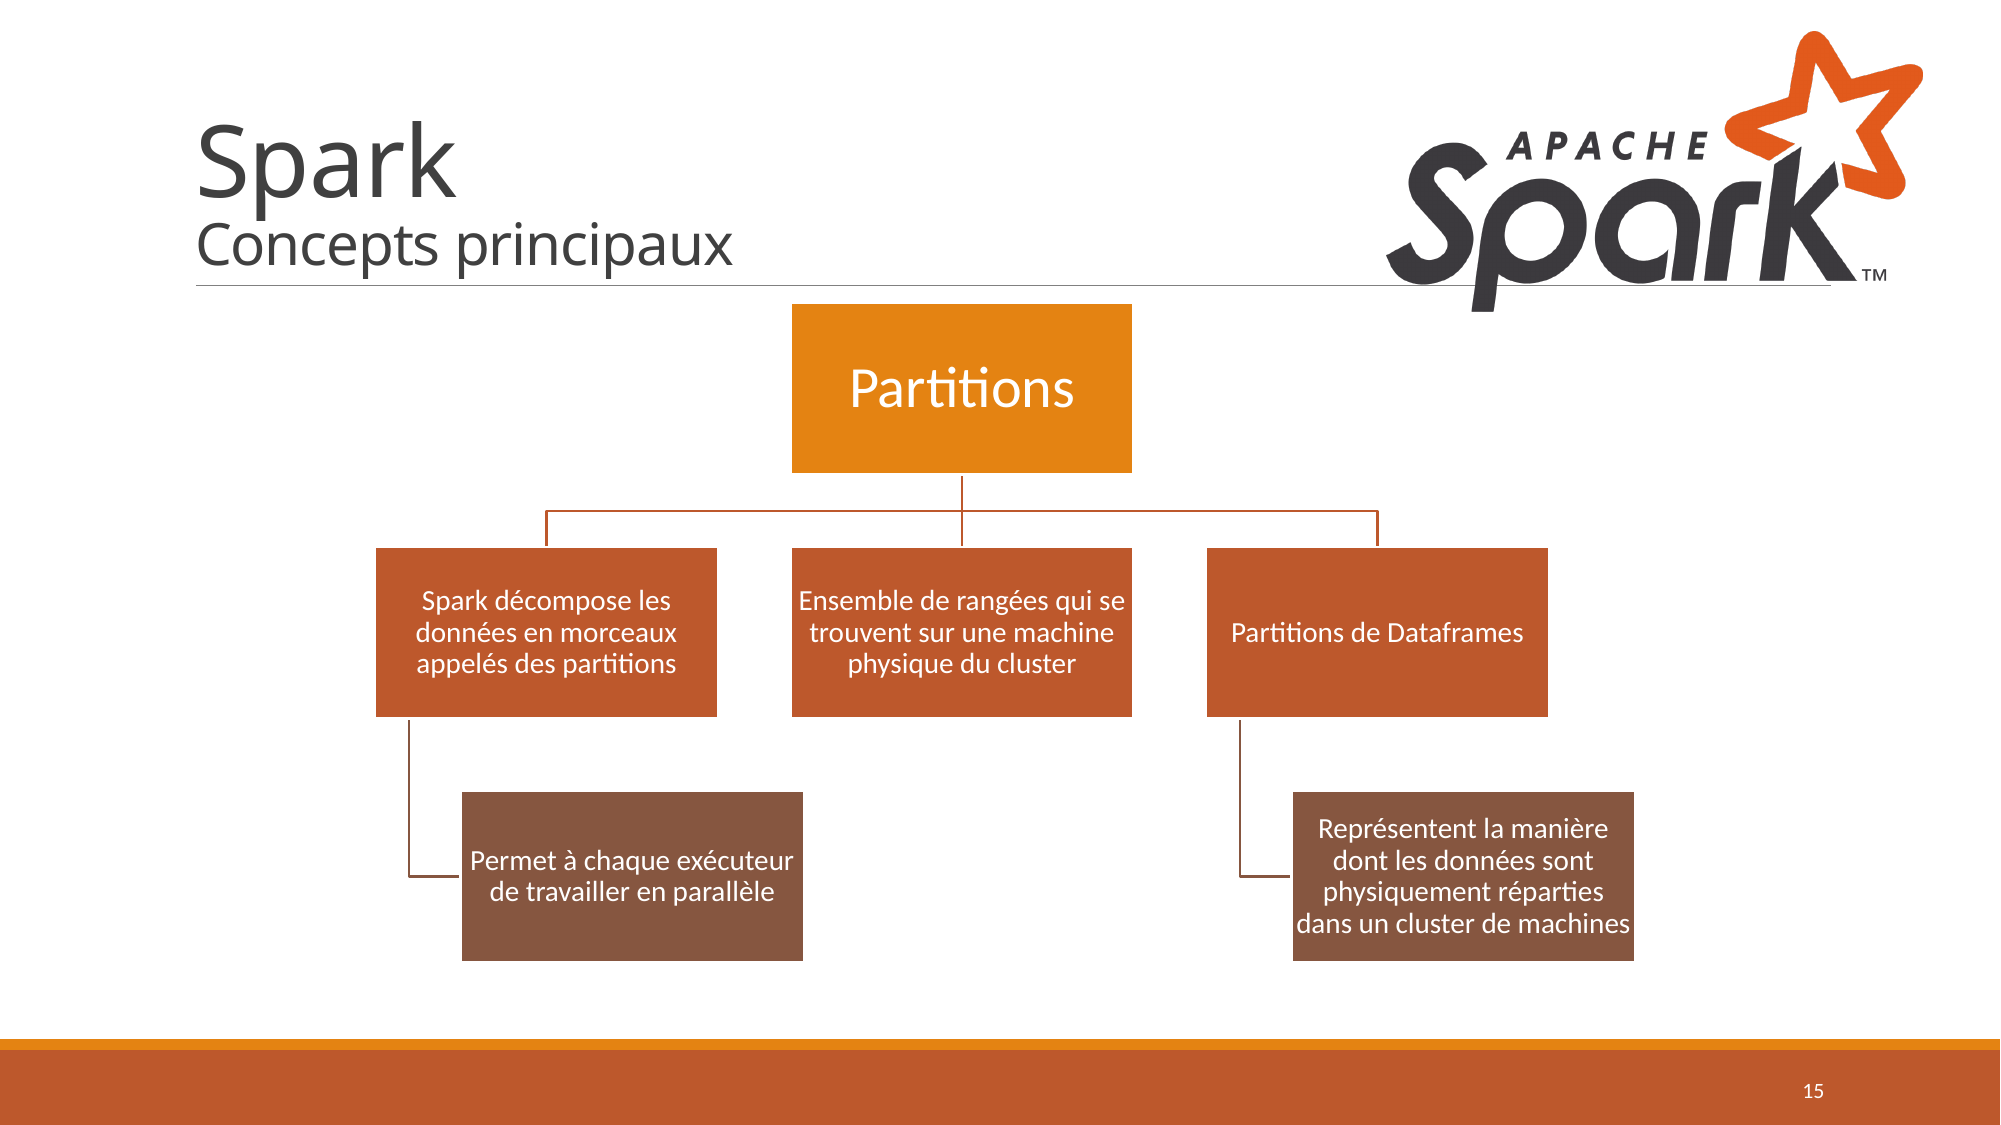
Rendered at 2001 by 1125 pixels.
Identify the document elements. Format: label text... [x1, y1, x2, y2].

slide_number 15 [1624, 1059, 1840, 1120]
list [179, 302, 1831, 964]
title Spark Concepts principaux [180, 47, 1383, 285]
picture [1385, 31, 1924, 312]
